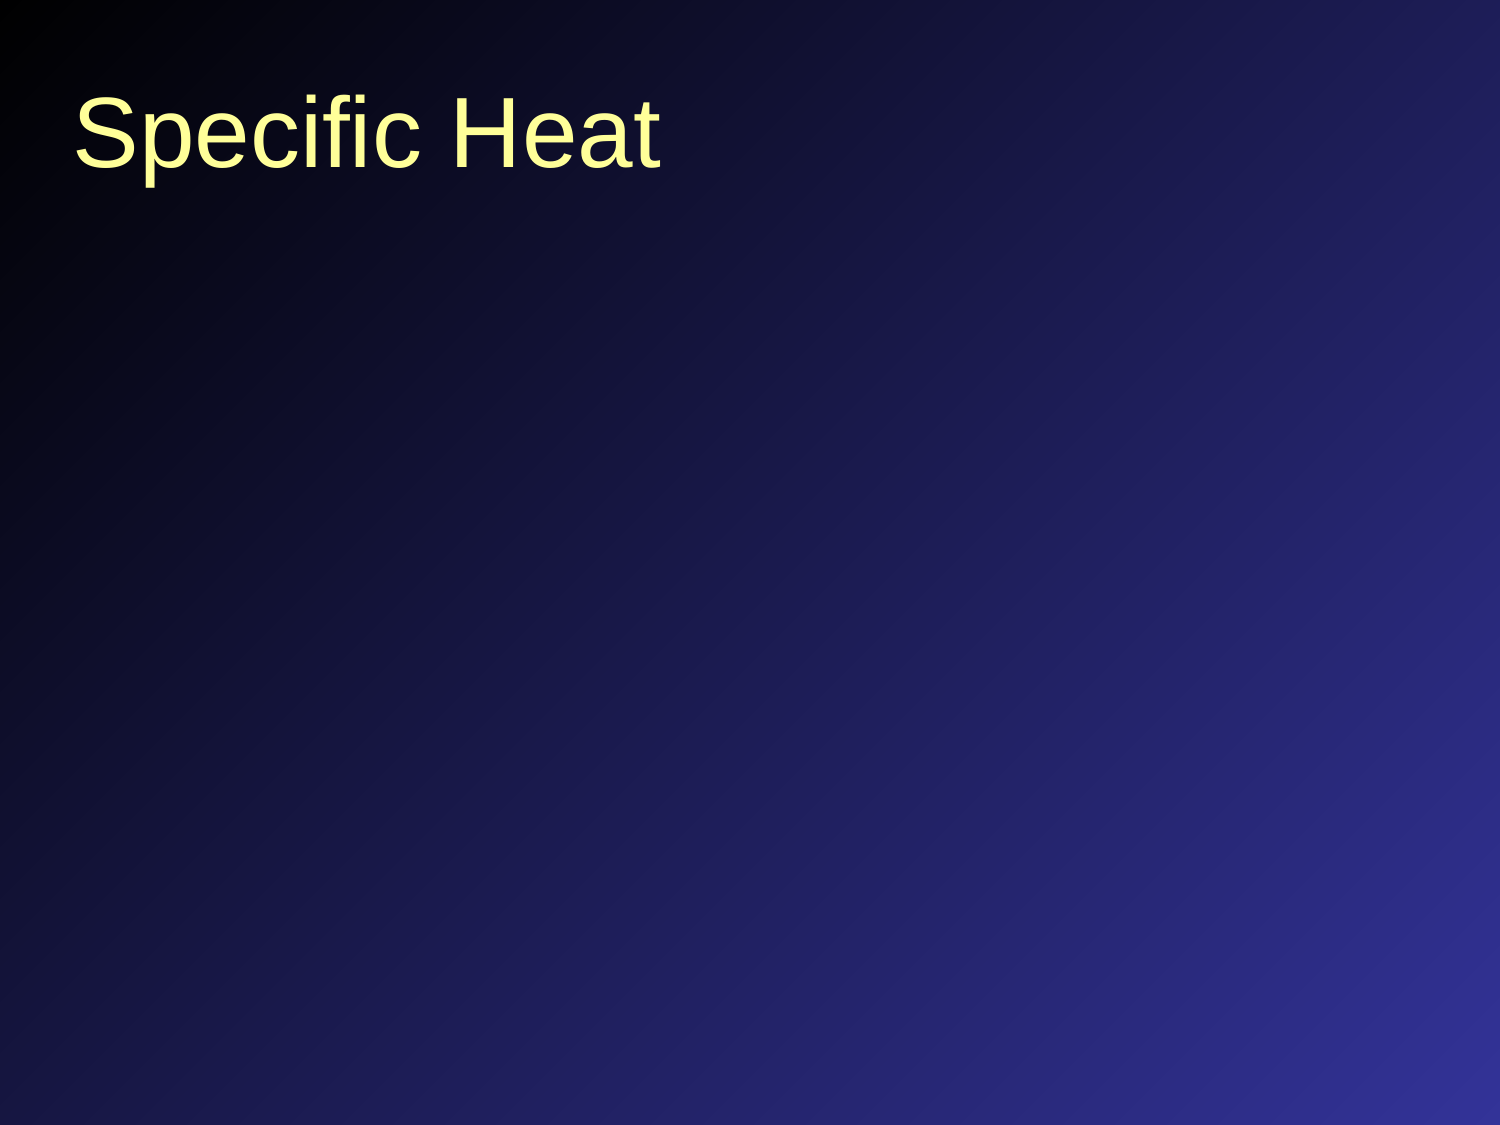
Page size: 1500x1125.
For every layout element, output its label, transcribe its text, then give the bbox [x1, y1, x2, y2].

title Specific Heat [57, 59, 1440, 197]
